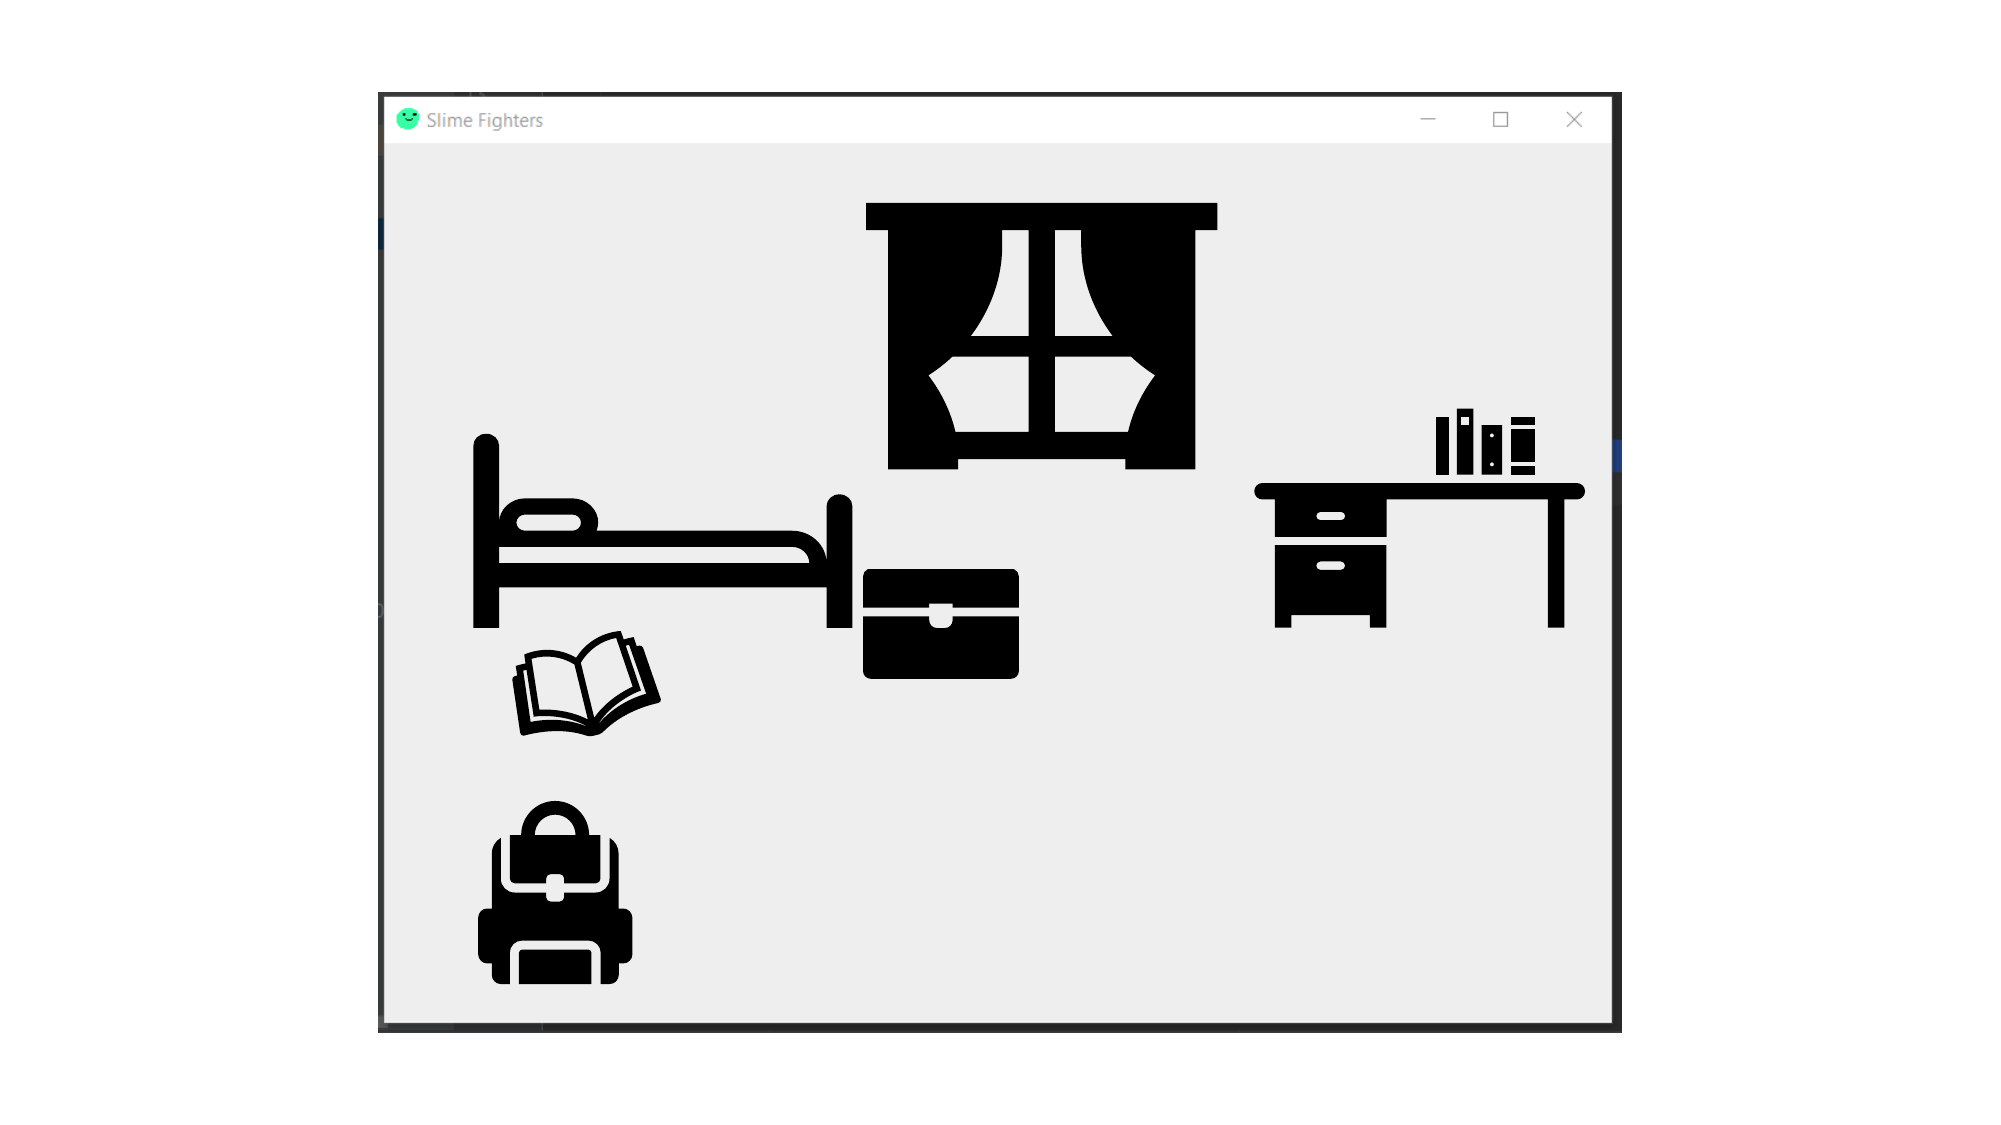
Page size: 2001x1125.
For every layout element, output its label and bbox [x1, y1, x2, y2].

text_box [862, 569, 1019, 679]
text_box [1254, 408, 1586, 628]
text_box [478, 800, 633, 985]
picture [378, 92, 1622, 1033]
